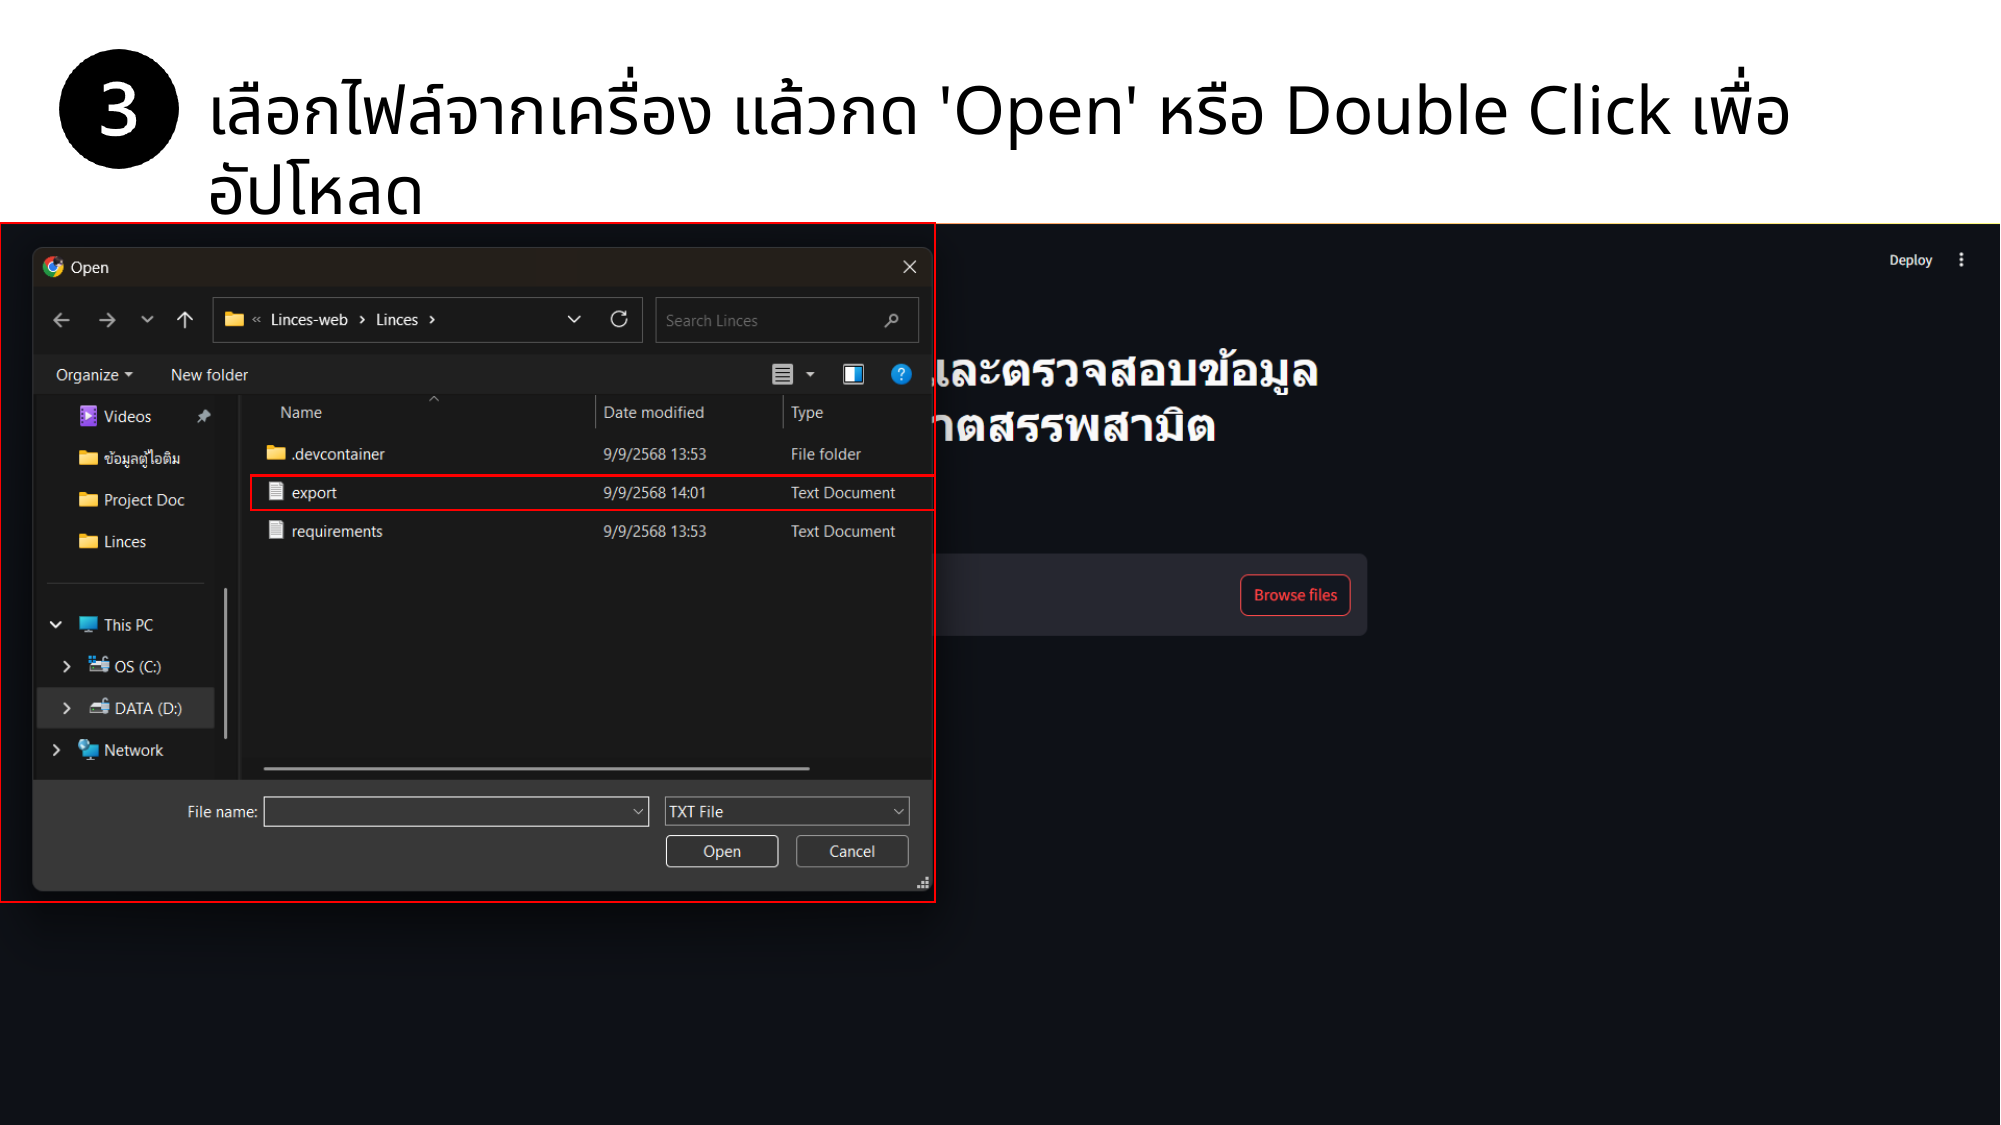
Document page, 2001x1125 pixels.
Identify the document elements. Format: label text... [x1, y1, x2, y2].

picture [0, 223, 2000, 1125]
text_box เลือกไฟล์จากเครื่อง แล้วกด 'Open' หรือ Double Click เพื่ออัปโหลด [193, 60, 1860, 223]
picture [43, 33, 194, 184]
